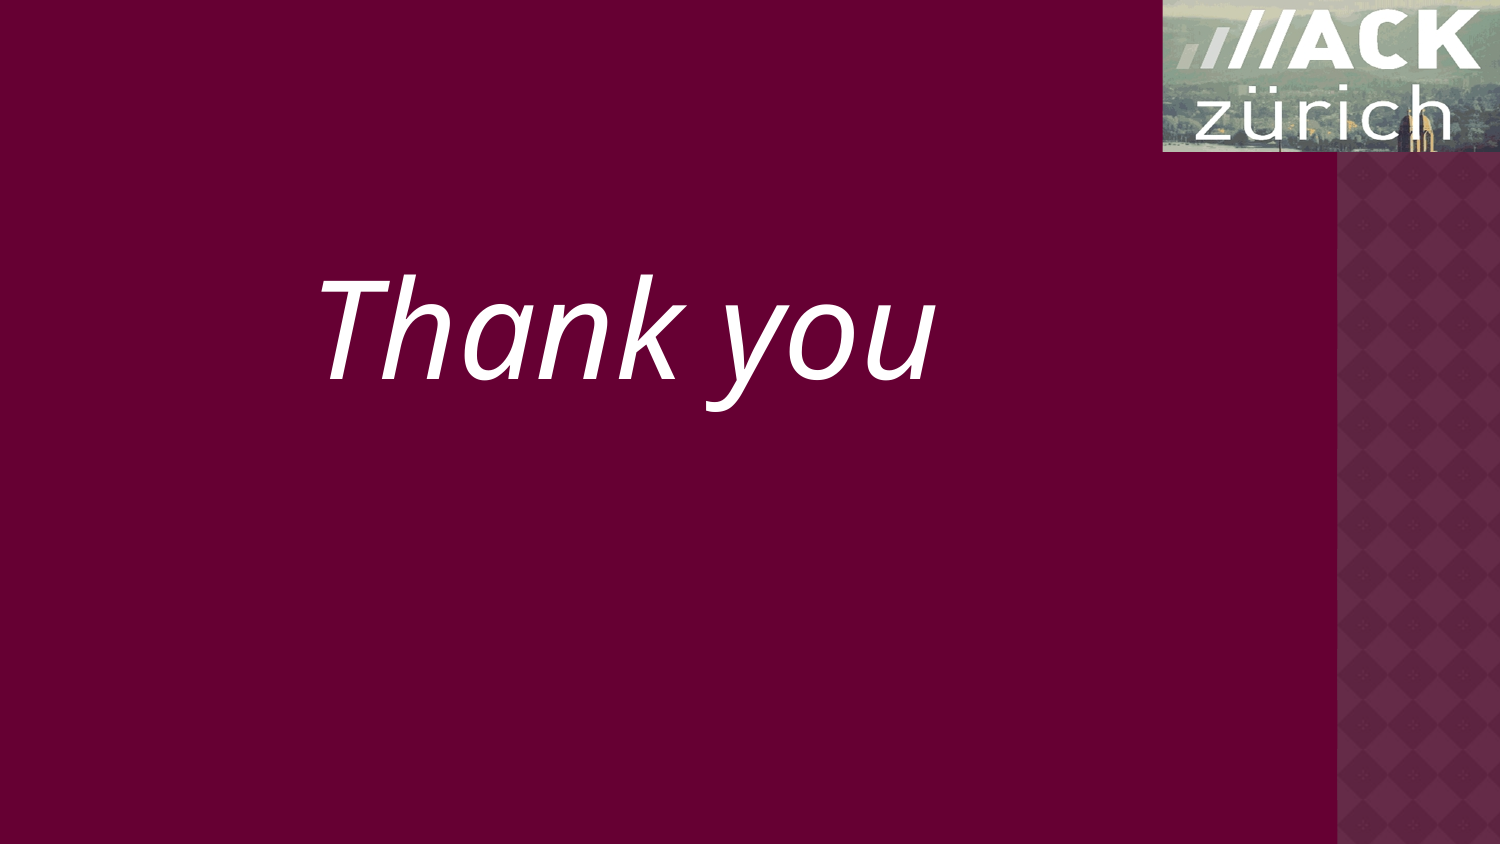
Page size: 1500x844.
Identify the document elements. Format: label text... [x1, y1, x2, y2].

picture [1162, 0, 1500, 152]
text_box Thank you [125, 234, 1125, 415]
